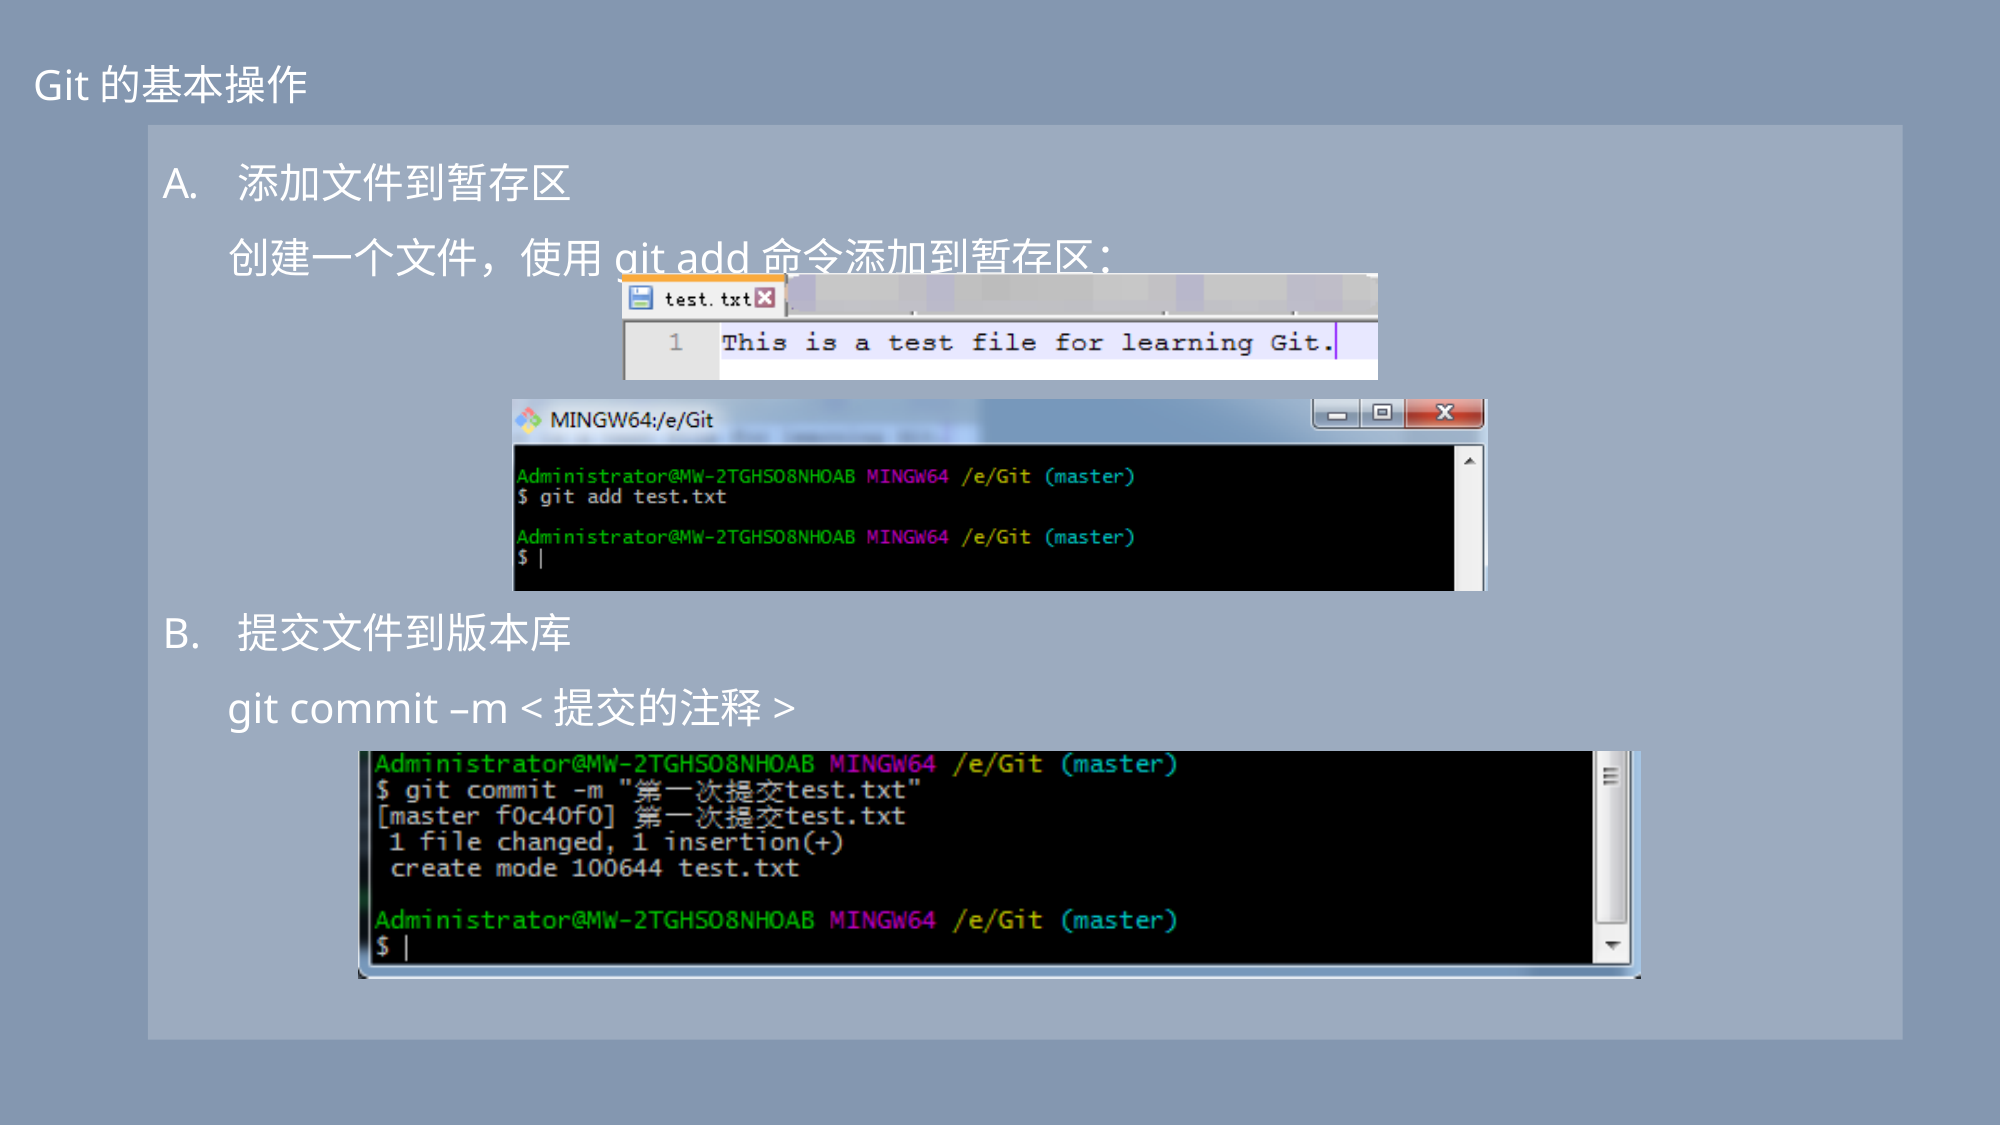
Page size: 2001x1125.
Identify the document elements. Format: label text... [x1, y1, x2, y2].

text_box 添加文件到暂存区 创建一个文件，使用git add命令添加到暂存区： 提交文件到版本库 git commit –m <提交的注释> [147, 124, 1903, 1040]
picture [622, 273, 1378, 381]
picture [358, 751, 1641, 980]
picture [512, 399, 1488, 591]
text_box Git的基本操作 [18, 51, 323, 116]
